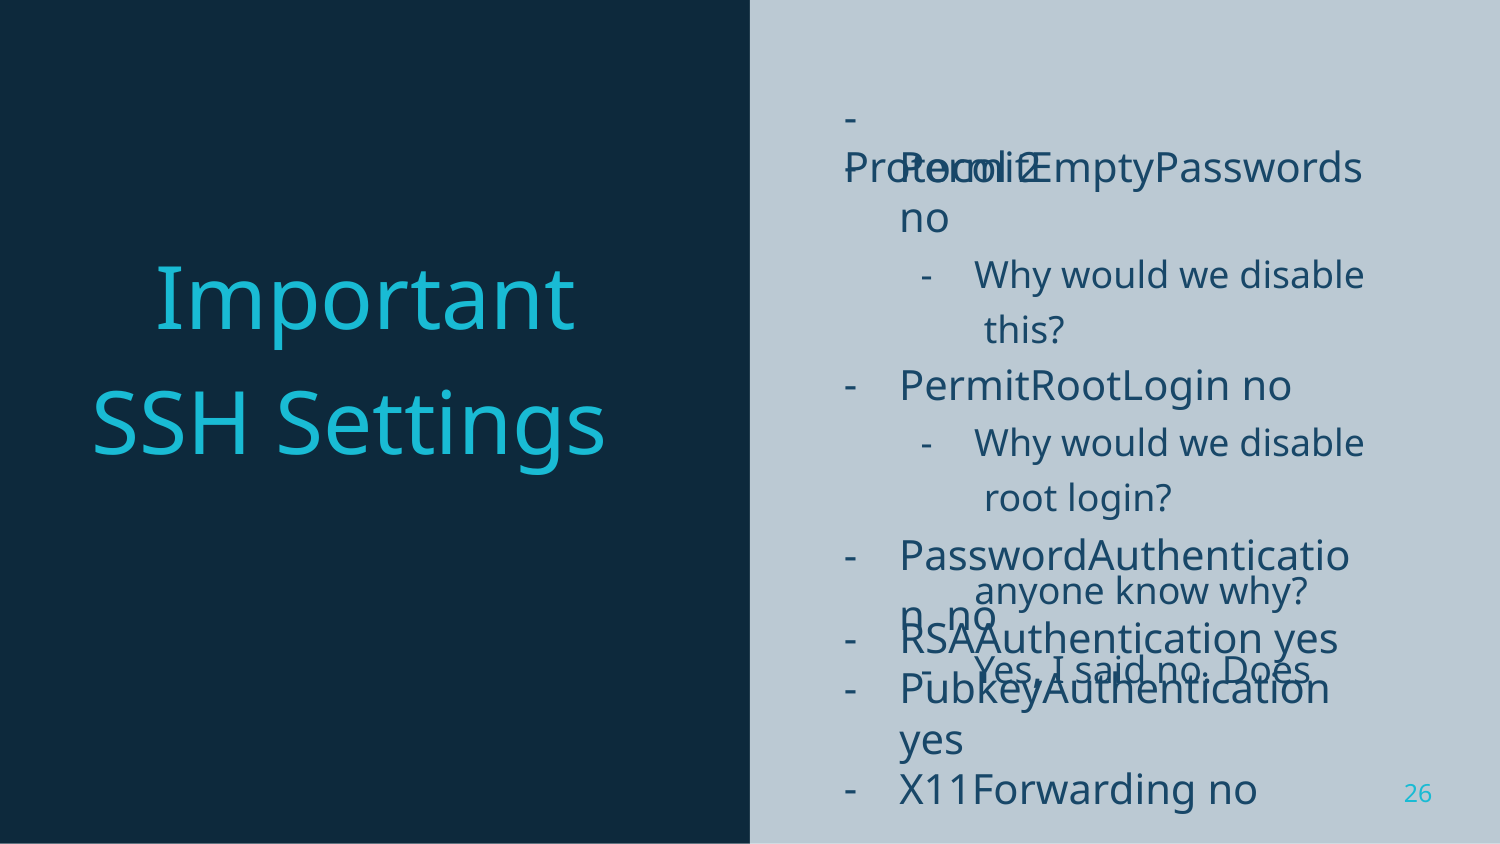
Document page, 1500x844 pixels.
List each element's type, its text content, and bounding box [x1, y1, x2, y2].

text_box 26 [1401, 775, 1436, 808]
text_box PermitEmptyPasswords no Why would we disable this? PermitRootLogin no Why would we disable root login? PasswordAuthentication no Yes, I said no. Does [841, 138, 1422, 692]
text_box anyone know why? RSAAuthentication yes PubkeyAuthentication yes X11Forwarding no [841, 565, 1403, 813]
text_box Important SSH Settings [89, 216, 662, 472]
title - Protocol 2 [841, 88, 1096, 138]
